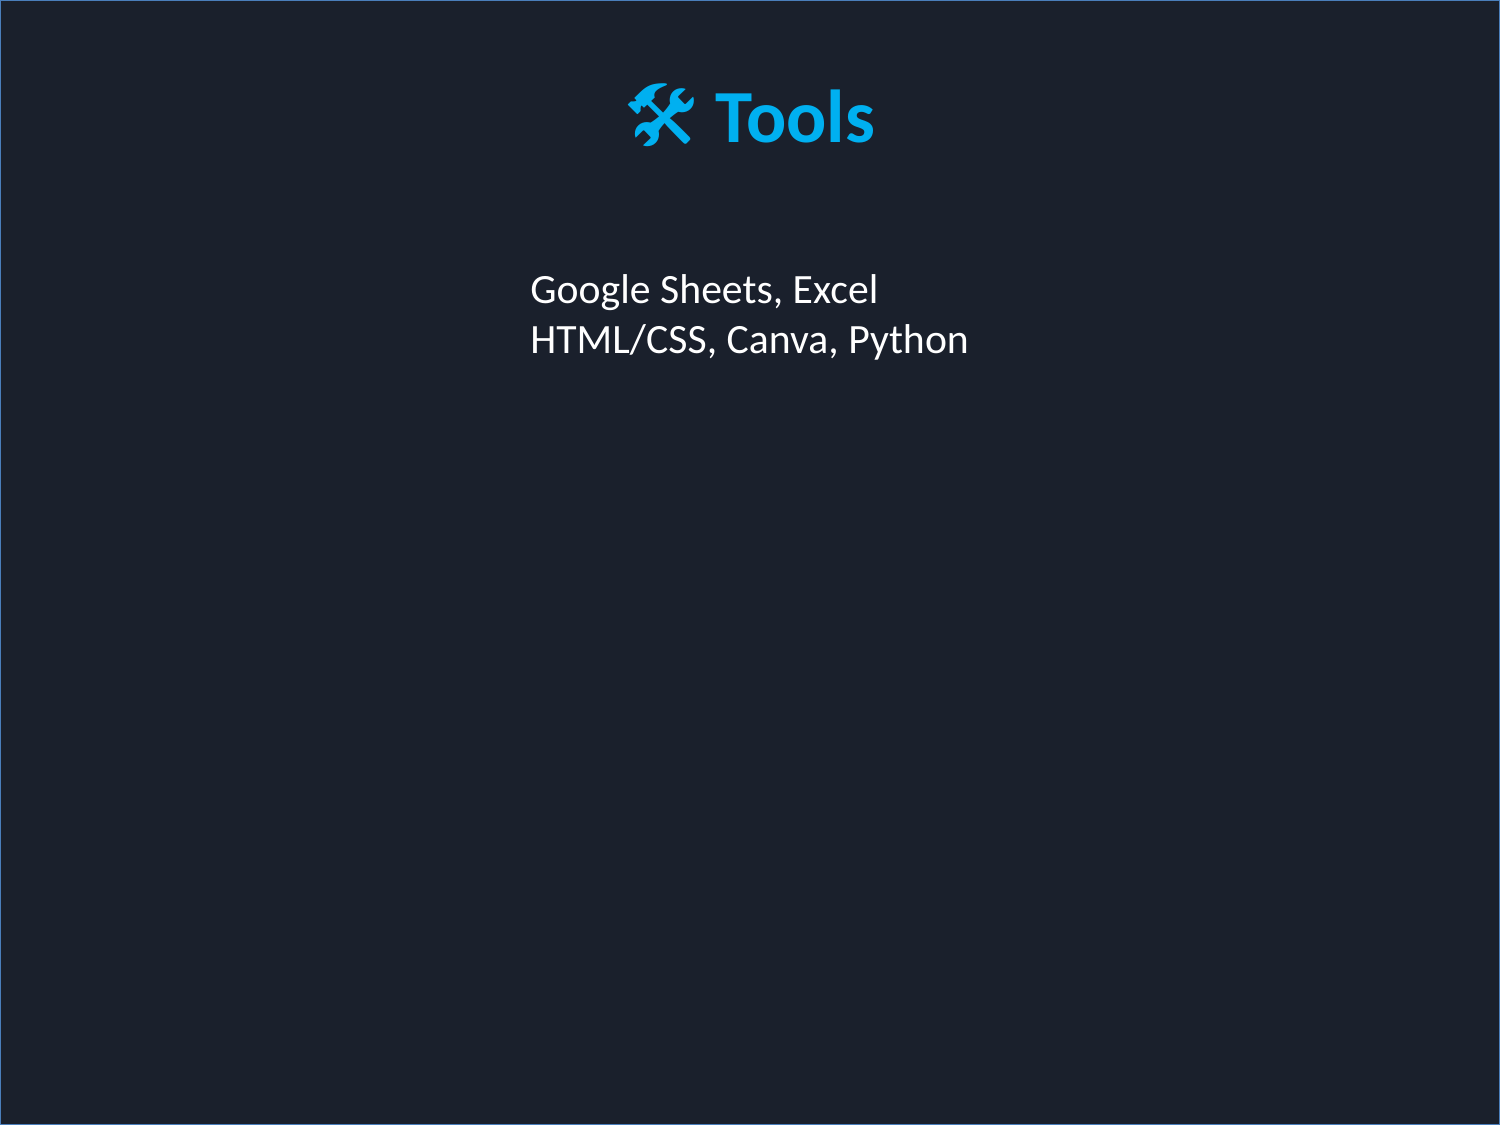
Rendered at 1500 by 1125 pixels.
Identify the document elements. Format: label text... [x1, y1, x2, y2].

text_box Google Sheets, Excel HTML/CSS, Canva, Python [515, 209, 985, 370]
text_box 🛠 Tools [609, 59, 891, 165]
text_box [0, 0, 1500, 1125]
